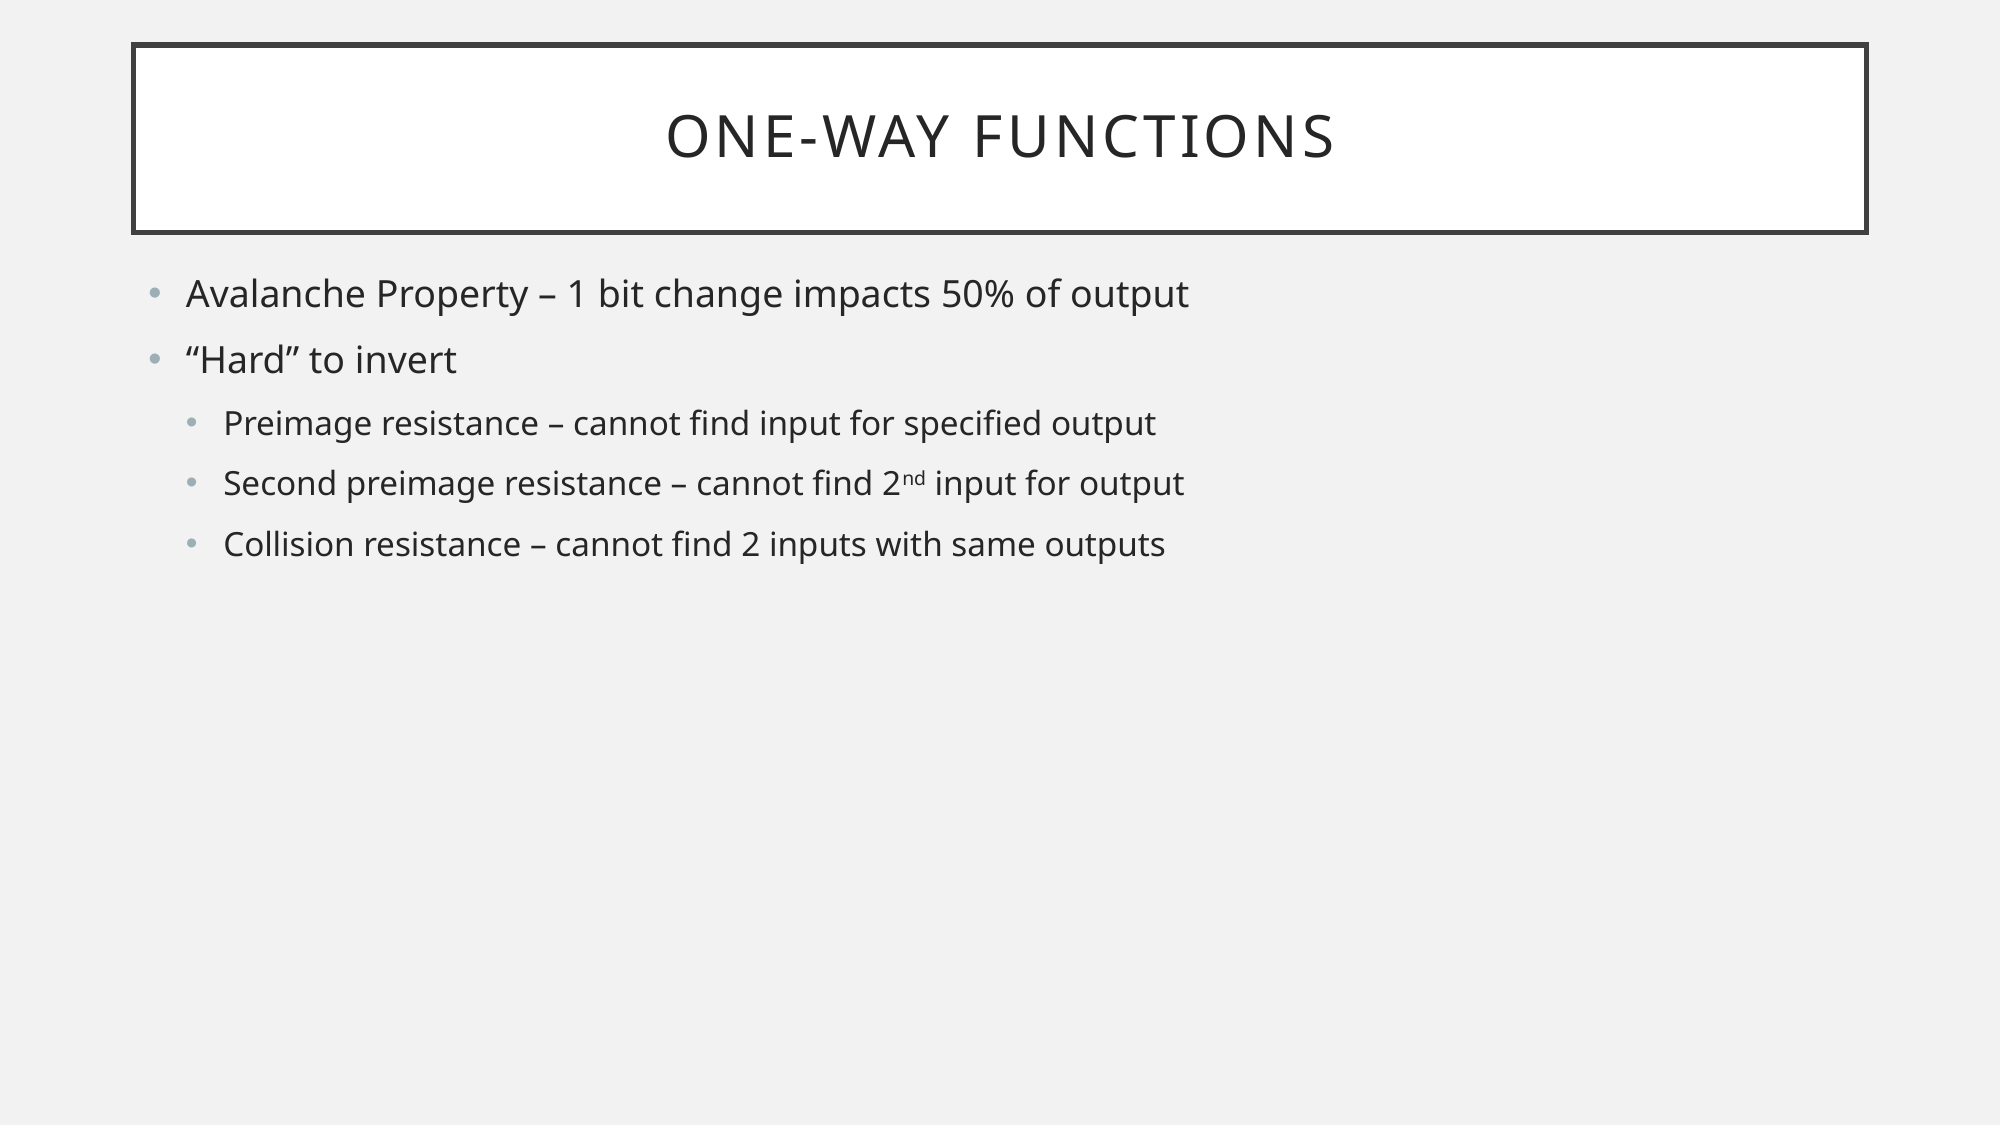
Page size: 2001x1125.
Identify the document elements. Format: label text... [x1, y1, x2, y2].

title One-way Functions [131, 42, 1869, 235]
list Avalanche Property – 1 bit change impacts 50% of output “Hard” to invert Preimage resistance – cannot find input for specified output Second preimage resistance – cannot find 2nd input for output Collision resistance – cannot find 2 inputs with same outputs [133, 262, 1867, 938]
